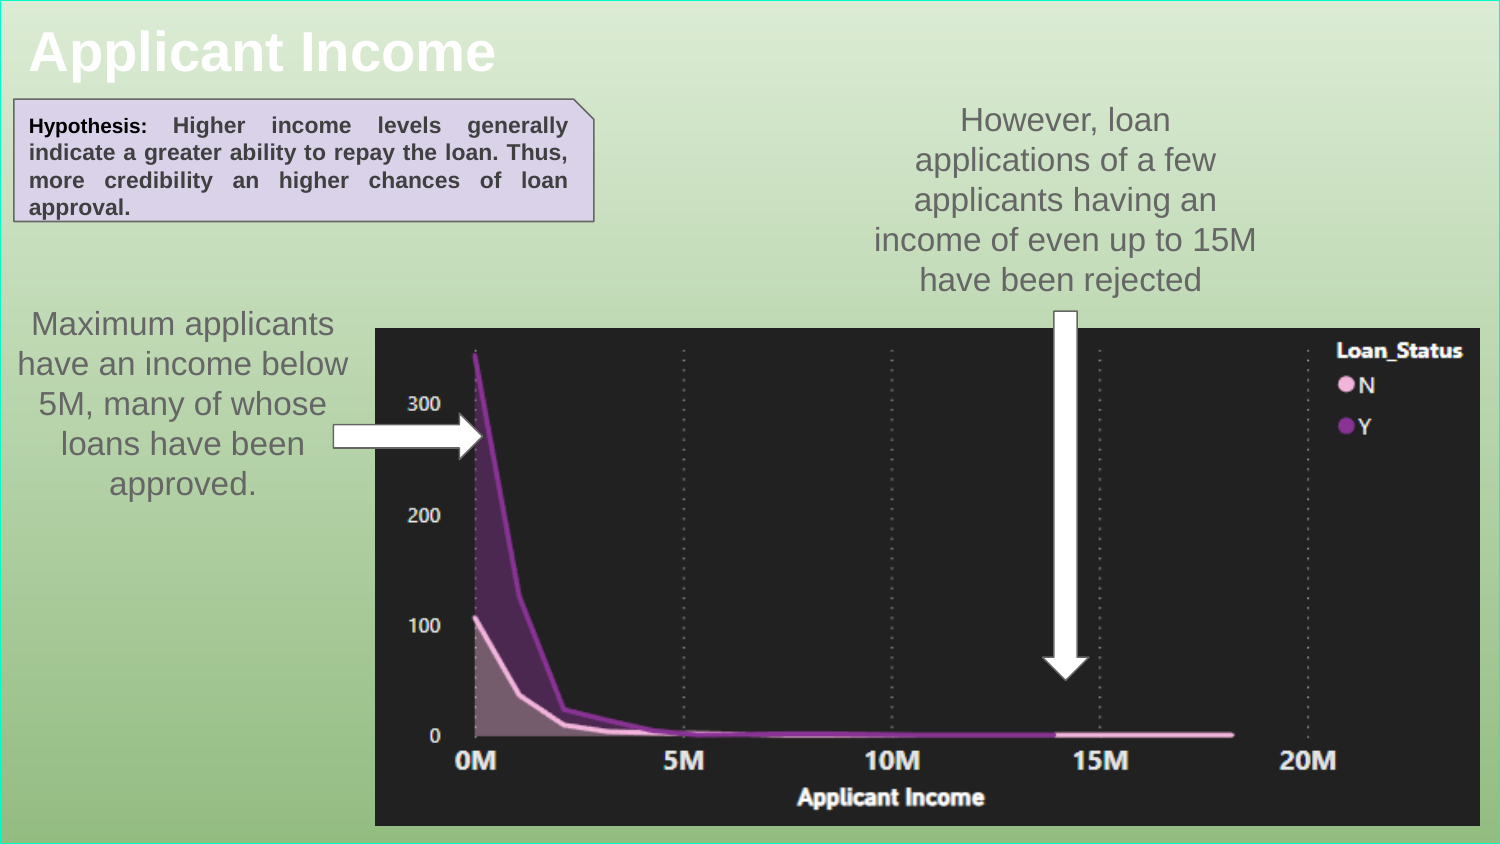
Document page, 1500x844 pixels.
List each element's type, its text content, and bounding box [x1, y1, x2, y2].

text_box [1053, 317, 1078, 326]
picture [375, 328, 1480, 826]
title Applicant Income [13, 0, 617, 100]
title Maximum applicants have an income below 5M, many of whose loans have been approved. [0, 328, 367, 516]
text_box Hypothesis: Higher income levels generally indicate a greater ability to repay the loan. Thus, more credibility an higher chances of loan approval. [13, 99, 594, 222]
title However, loan applications of a few applicants having an income of even up to 15M have been rejected [856, 79, 1276, 317]
text_box [0, 0, 1500, 844]
text_box [333, 424, 370, 448]
